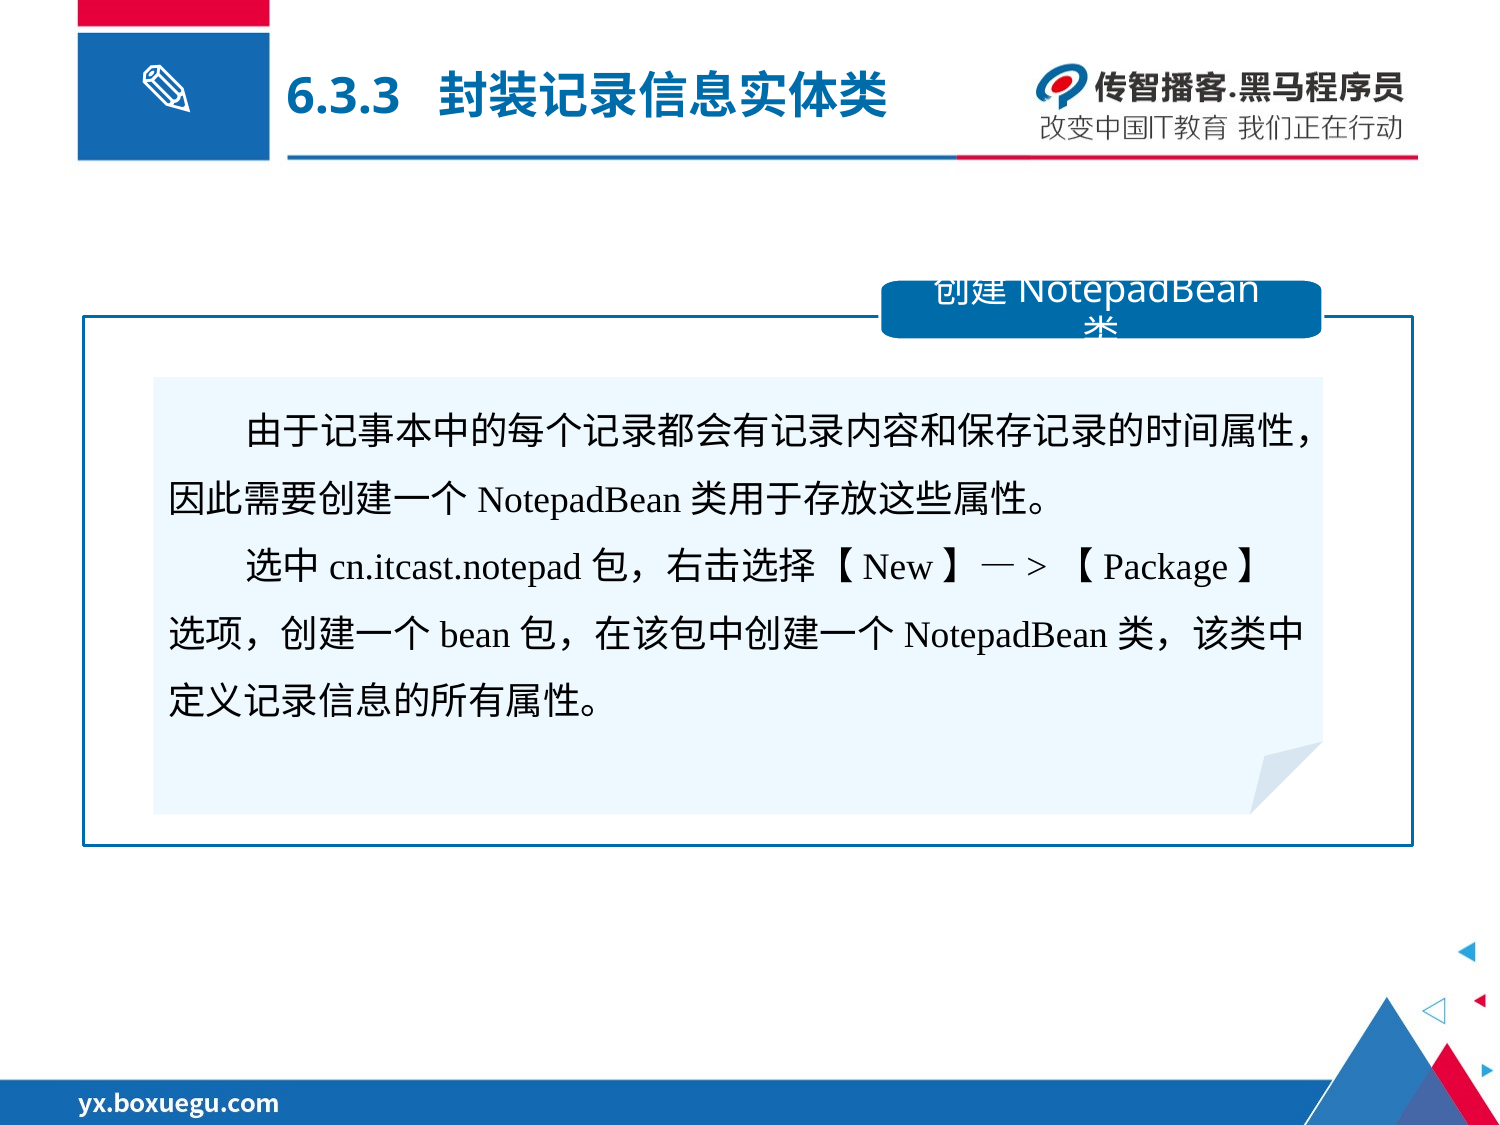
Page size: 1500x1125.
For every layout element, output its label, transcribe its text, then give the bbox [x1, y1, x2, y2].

text_box [83, 316, 1413, 846]
picture [0, 0, 1500, 1125]
text_box 6.3.3 封装记录信息实体类 [271, 30, 1400, 157]
text_box 由于记事本中的每个记录都会有记录内容和保存记录的时间属性，因此需要创建一个NotepadBean类用于存放这些属性。 选中cn.itcast.notepad包，右击选择【New】—>【Package】选项，创建一个bean包，在该包中创建一个NotepadBean类，该类中定义记录信息的所有属性。 [153, 377, 1323, 815]
text_box 创建NotepadBean类 [878, 277, 1325, 342]
